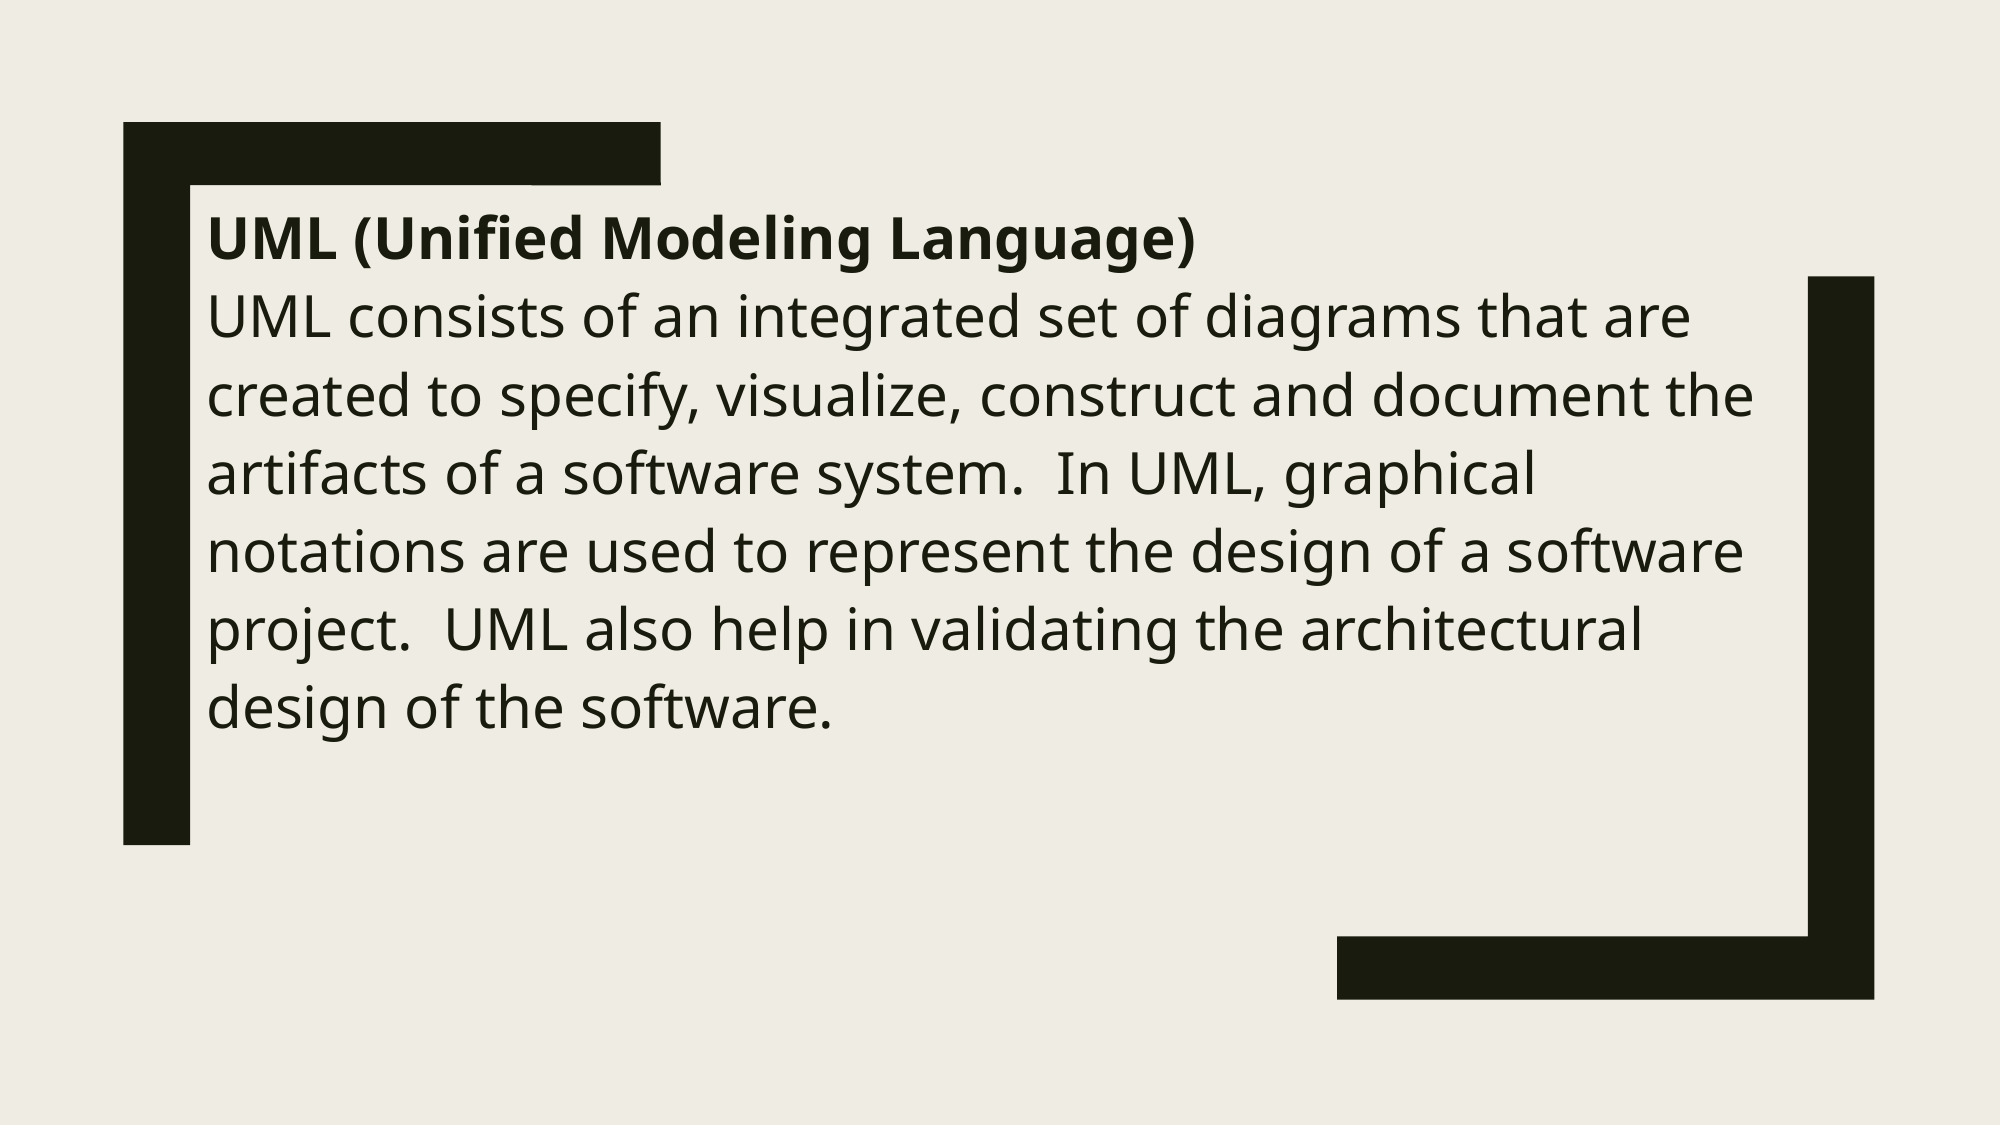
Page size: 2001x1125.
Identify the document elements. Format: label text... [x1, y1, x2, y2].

subtitle UML (Unified Modeling Language) UML consists of an integrated set of diagrams that are created to specify, visualize, construct and document the artifacts of a software system. In UML, graphical notations are used to represent the design of a software project. UML also help in validating the architectural design of the software. [191, 185, 1810, 936]
